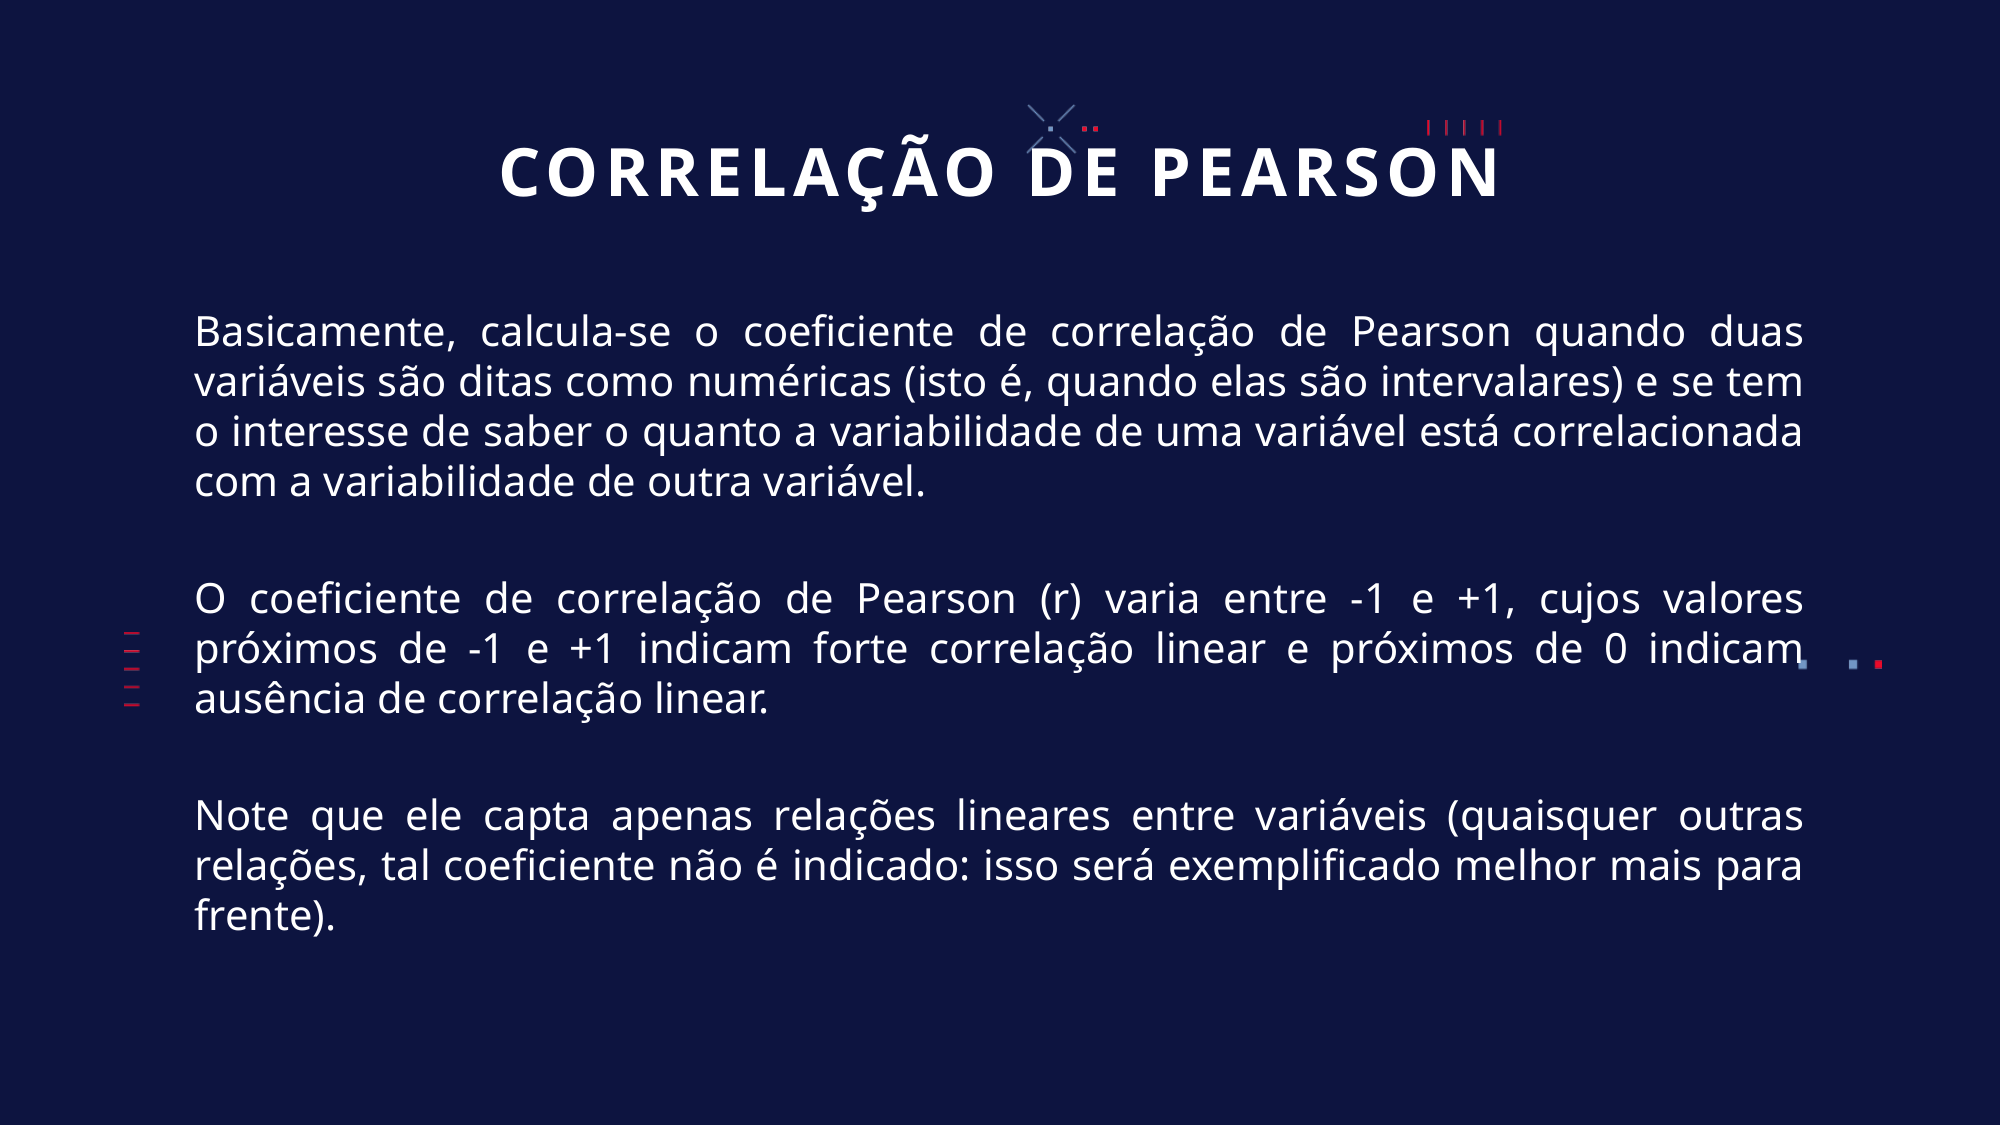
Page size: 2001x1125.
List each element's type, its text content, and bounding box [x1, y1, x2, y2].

picture [1821, 659, 1882, 670]
picture [124, 632, 140, 707]
title CORRELAÇÃO DE PEARSON [421, 135, 1579, 219]
picture [1026, 104, 1098, 135]
text_box Basicamente, calcula-se o coeficiente de correlação de Pearson quando duas variáveis são ditas como numéricas (isto é, quando elas são intervalares) e se tem o interesse de saber o quanto a variabilidade de uma variável está correlacionada com a variabilidade de outra variável. O coeficiente de correlação de Pearson (r) varia entre -1 e +1, cujos valores próximos de -1 e +1 indicam forte correlação linear e próximos de 0 indicam ausência de correlação linear. Note que ele capta apenas relações lineares entre variáveis (quaisquer outras relações, tal coeficiente não é indicado: isso será exemplificado melhor mais para frente). [179, 297, 1821, 947]
picture [1427, 120, 1502, 135]
